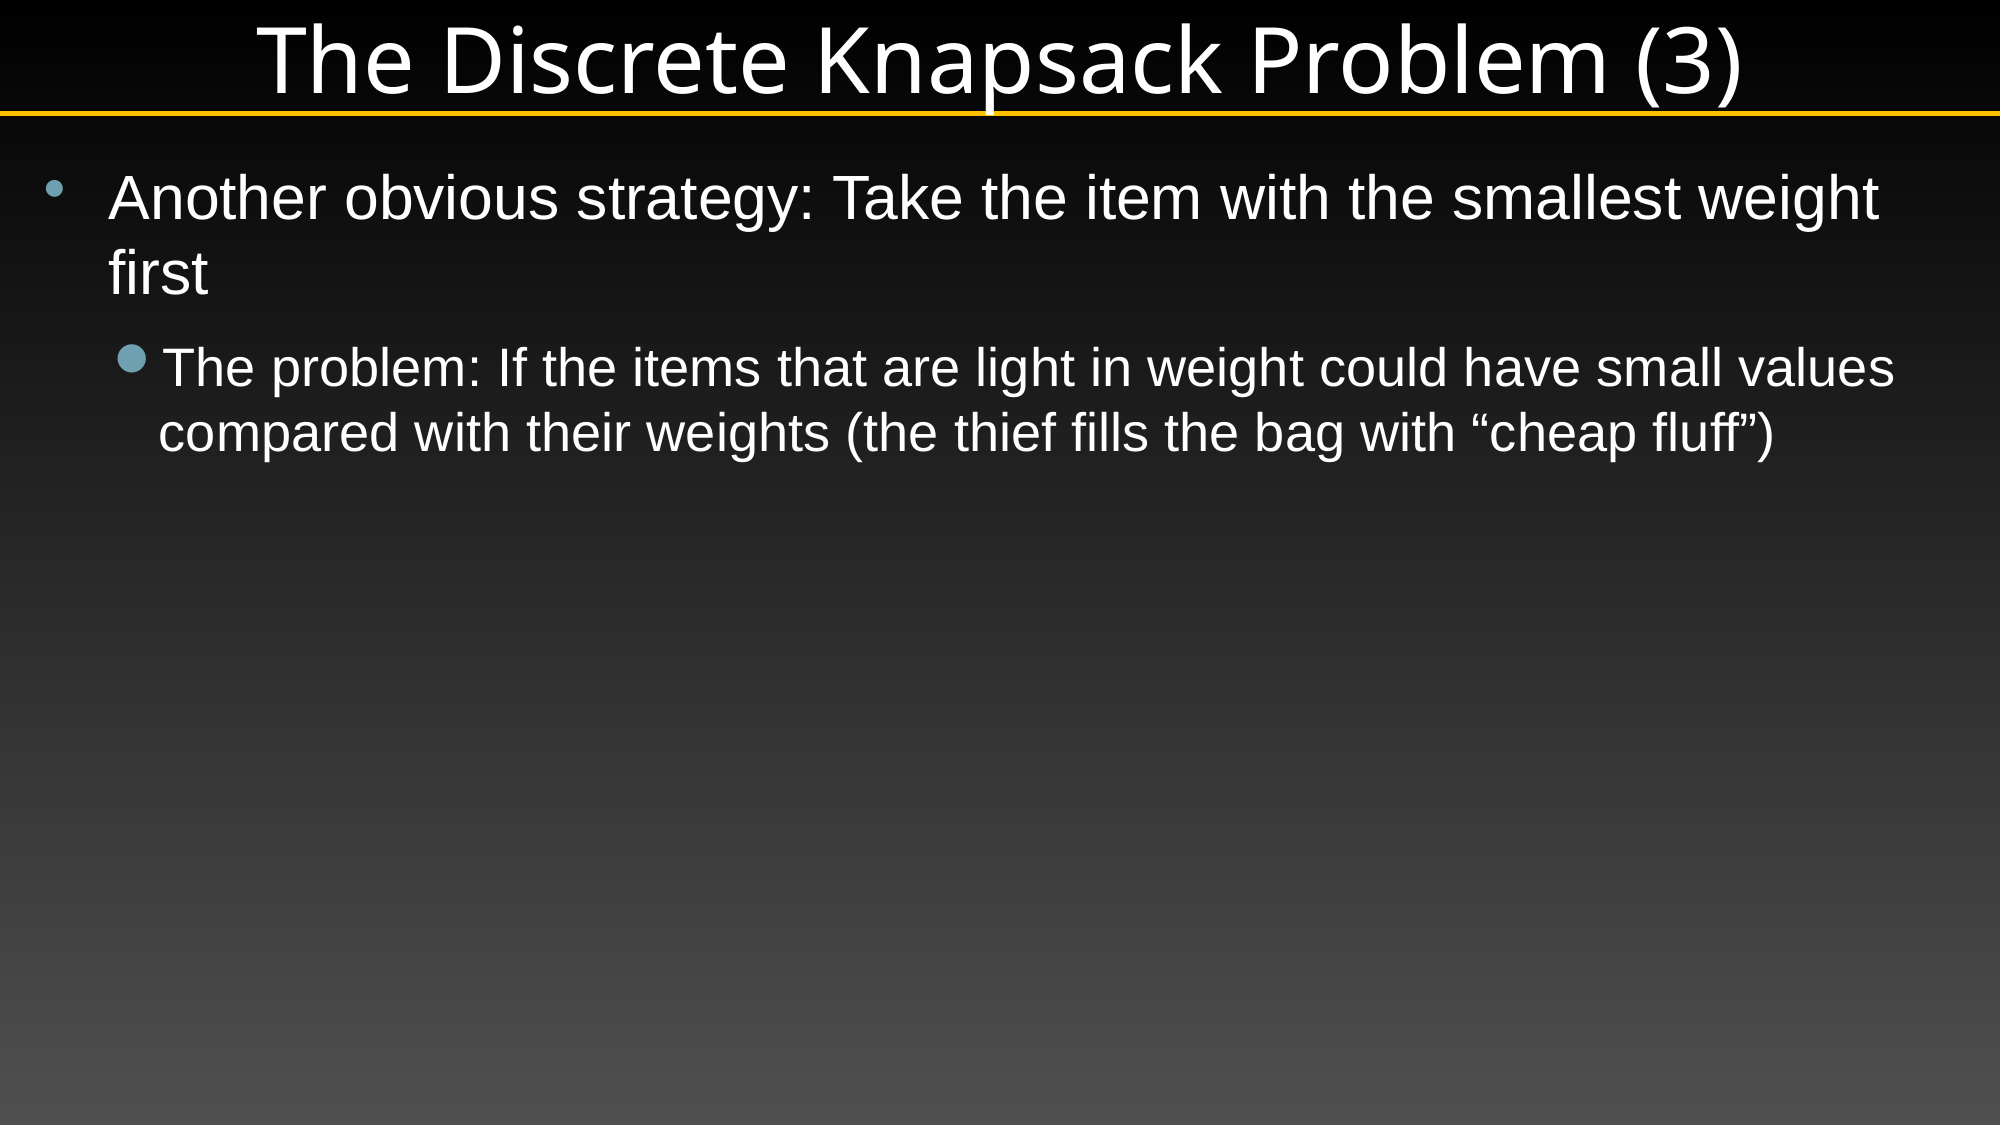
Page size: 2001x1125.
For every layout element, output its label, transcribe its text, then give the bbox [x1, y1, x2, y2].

title The Discrete Knapsack Problem (3) [0, 0, 2000, 114]
list Another obvious strategy: Take the item with the smallest weight first The problem: If the items that are light in weight could have small values compared with their weights (the thief fills the bag with “cheap fluff”) [24, 149, 1976, 1069]
